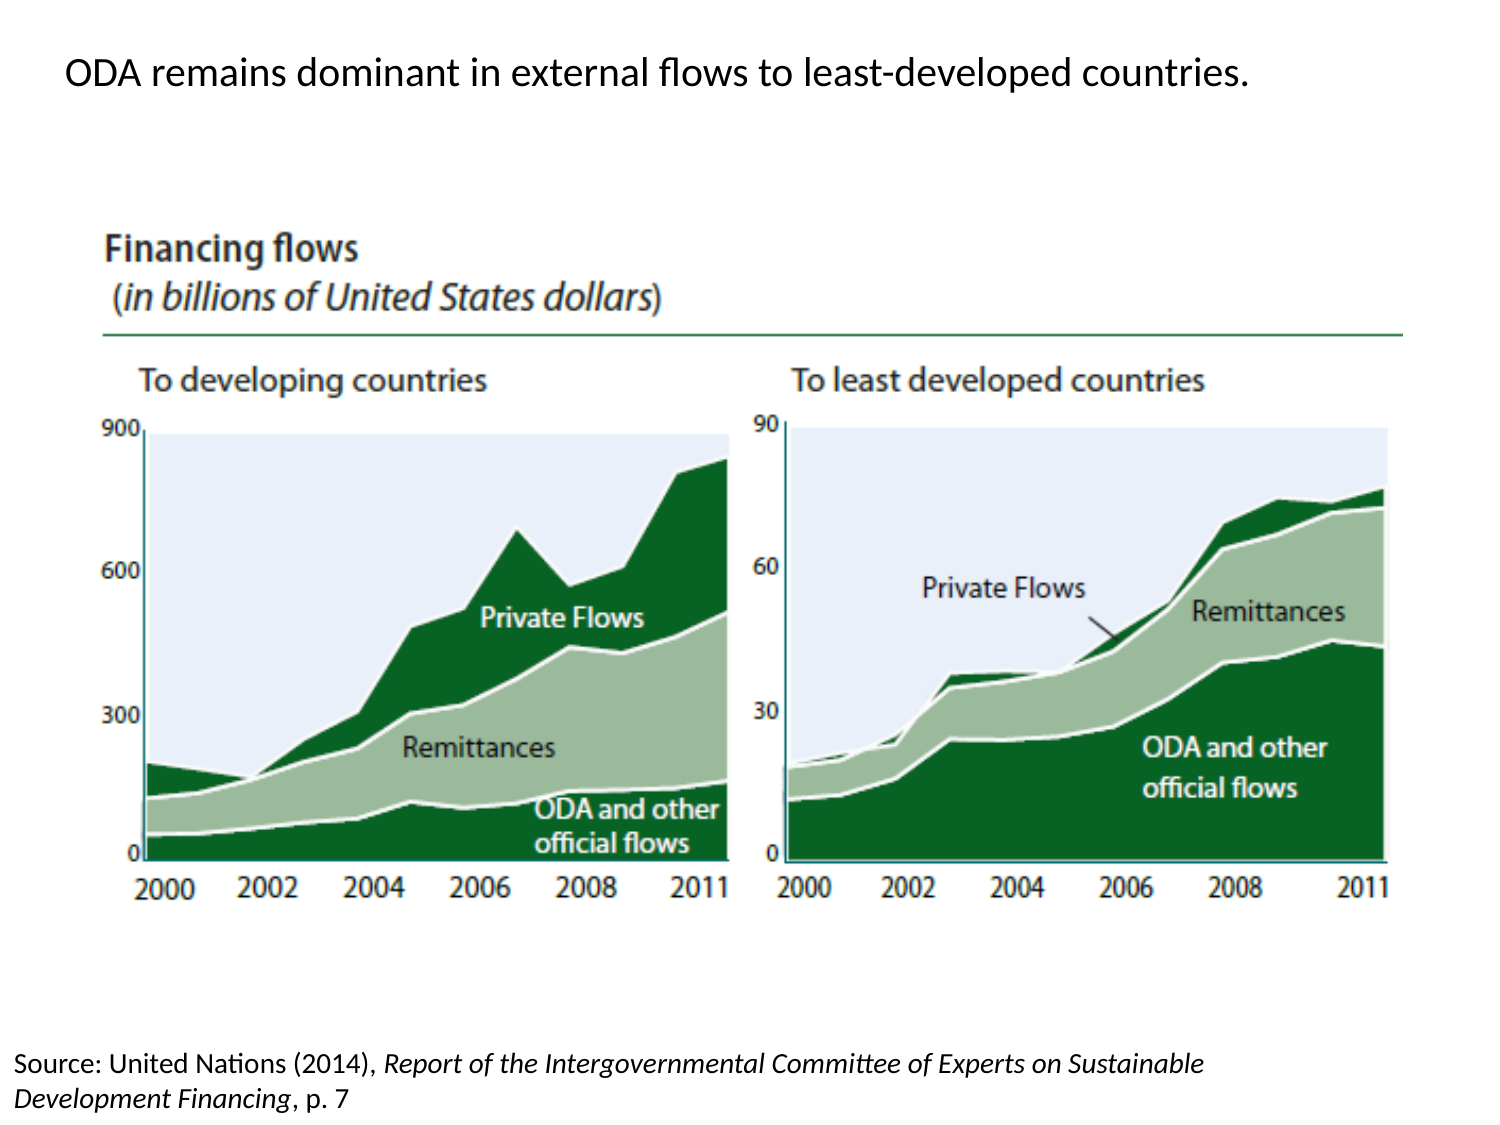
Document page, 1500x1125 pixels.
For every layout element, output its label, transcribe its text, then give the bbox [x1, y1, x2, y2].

text_box ODA remains dominant in external flows to least-developed countries. [50, 37, 1425, 102]
text_box Source: United Nations (2014), Report of the Intergovernmental Committee of Experts on Sustainable Development Financing, p. 7 [0, 1037, 1337, 1123]
picture [99, 224, 1404, 913]
